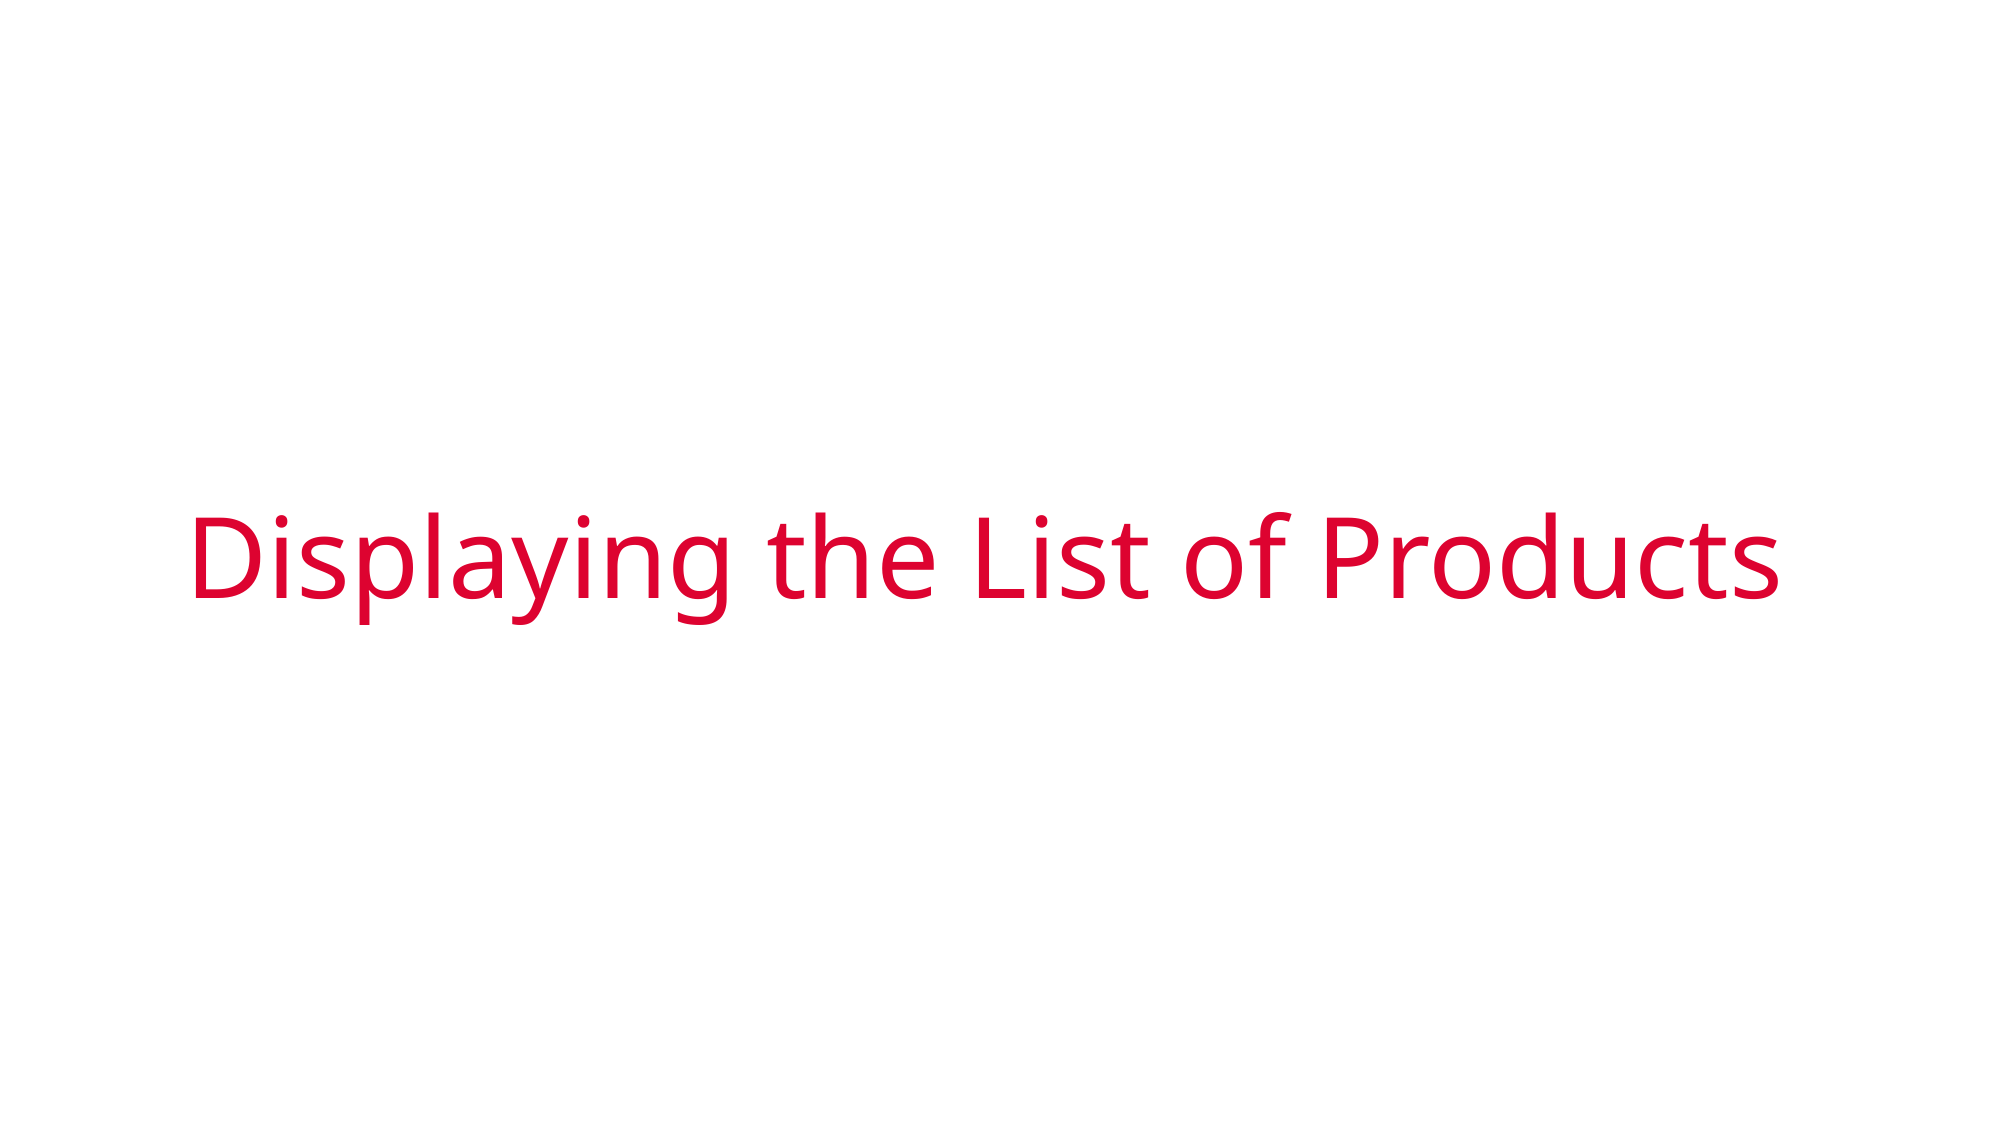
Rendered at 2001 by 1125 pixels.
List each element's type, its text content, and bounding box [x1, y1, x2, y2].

title Displaying the List of Products [0, 0, 2000, 1125]
